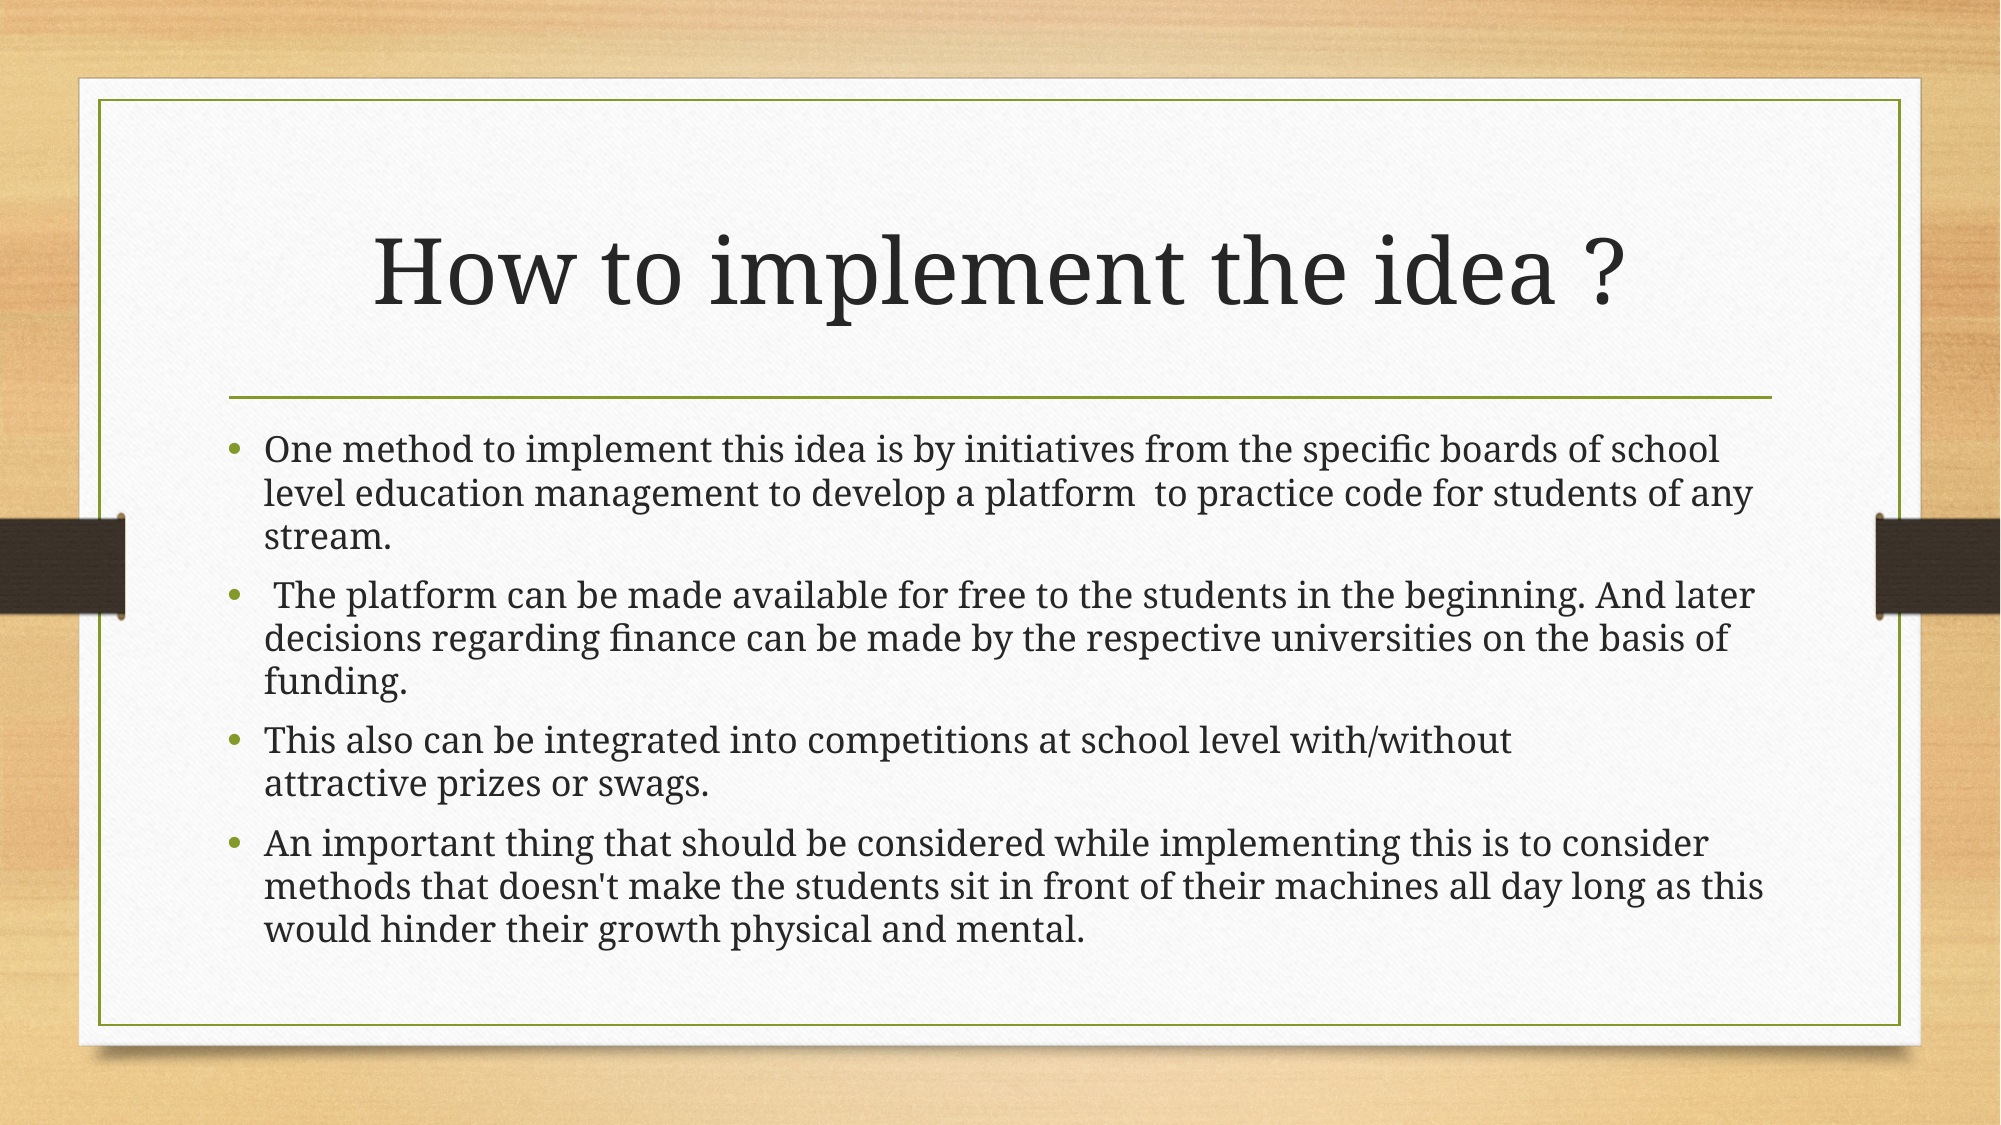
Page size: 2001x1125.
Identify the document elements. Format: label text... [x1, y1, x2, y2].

picture [0, 0, 2001, 1125]
list One method to implement this idea is by initiatives from the specific boards of school level education management to develop a platform to practice code for students of any stream. The platform can be made available for free to the students in the beginning. And later decisions regarding finance can be made by the respective universities on the basis of funding. This also can be integrated into competitions at school level with/without attractive prizes or swags. An important thing that should be considered while implementing this is to consider methods that doesn't make the students sit in front of their machines all day long as this would hinder their growth physical and mental. [212, 419, 1788, 964]
title How to implement the idea ? [212, 161, 1788, 375]
